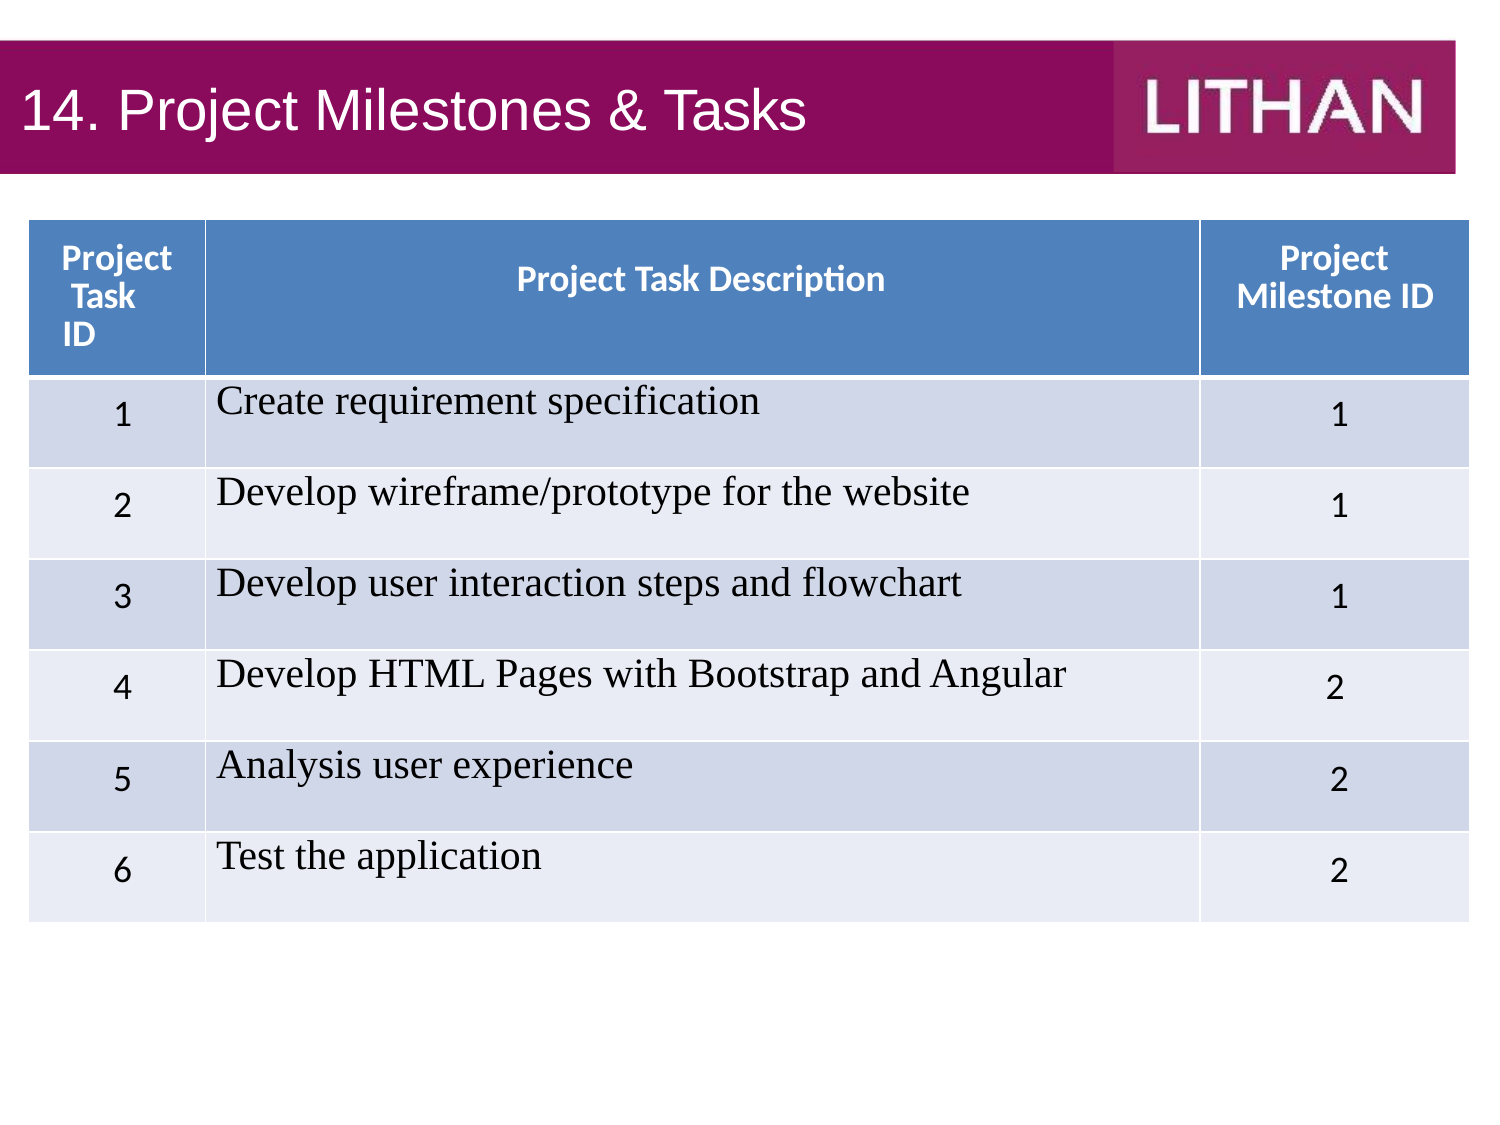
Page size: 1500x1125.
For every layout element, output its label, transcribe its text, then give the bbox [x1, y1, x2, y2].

table_cell 5 [29, 742, 205, 831]
table_cell Create requirement specification [206, 380, 1199, 467]
table_cell 6 [29, 833, 205, 922]
table_cell 2 [29, 469, 205, 558]
table_header Project Milestone ID [1201, 220, 1469, 375]
table_header Project Task Description [206, 220, 1199, 375]
table_cell Test the application [206, 833, 1199, 922]
table_cell 3 [29, 560, 205, 649]
table_cell Develop HTML Pages with Bootstrap and Angular [206, 651, 1199, 740]
table_cell Analysis user experience [206, 742, 1199, 831]
table_cell Develop user interaction steps and flowchart [206, 560, 1199, 649]
title 14. Project Milestones & Tasks [18, 70, 817, 261]
table_header Project Task ID [29, 220, 205, 375]
table_cell Develop wireframe/prototype for the website [206, 469, 1199, 558]
table_cell 1 [1201, 380, 1469, 467]
table_cell 2 [1201, 833, 1469, 922]
table_cell 4 [29, 651, 205, 740]
picture [0, 37, 1456, 178]
table_cell 1 [29, 380, 205, 467]
table_cell 1 [1201, 560, 1469, 649]
table_cell 2 [1201, 742, 1469, 831]
table_cell 1 [1201, 469, 1469, 558]
table_cell 2 [1201, 651, 1469, 740]
